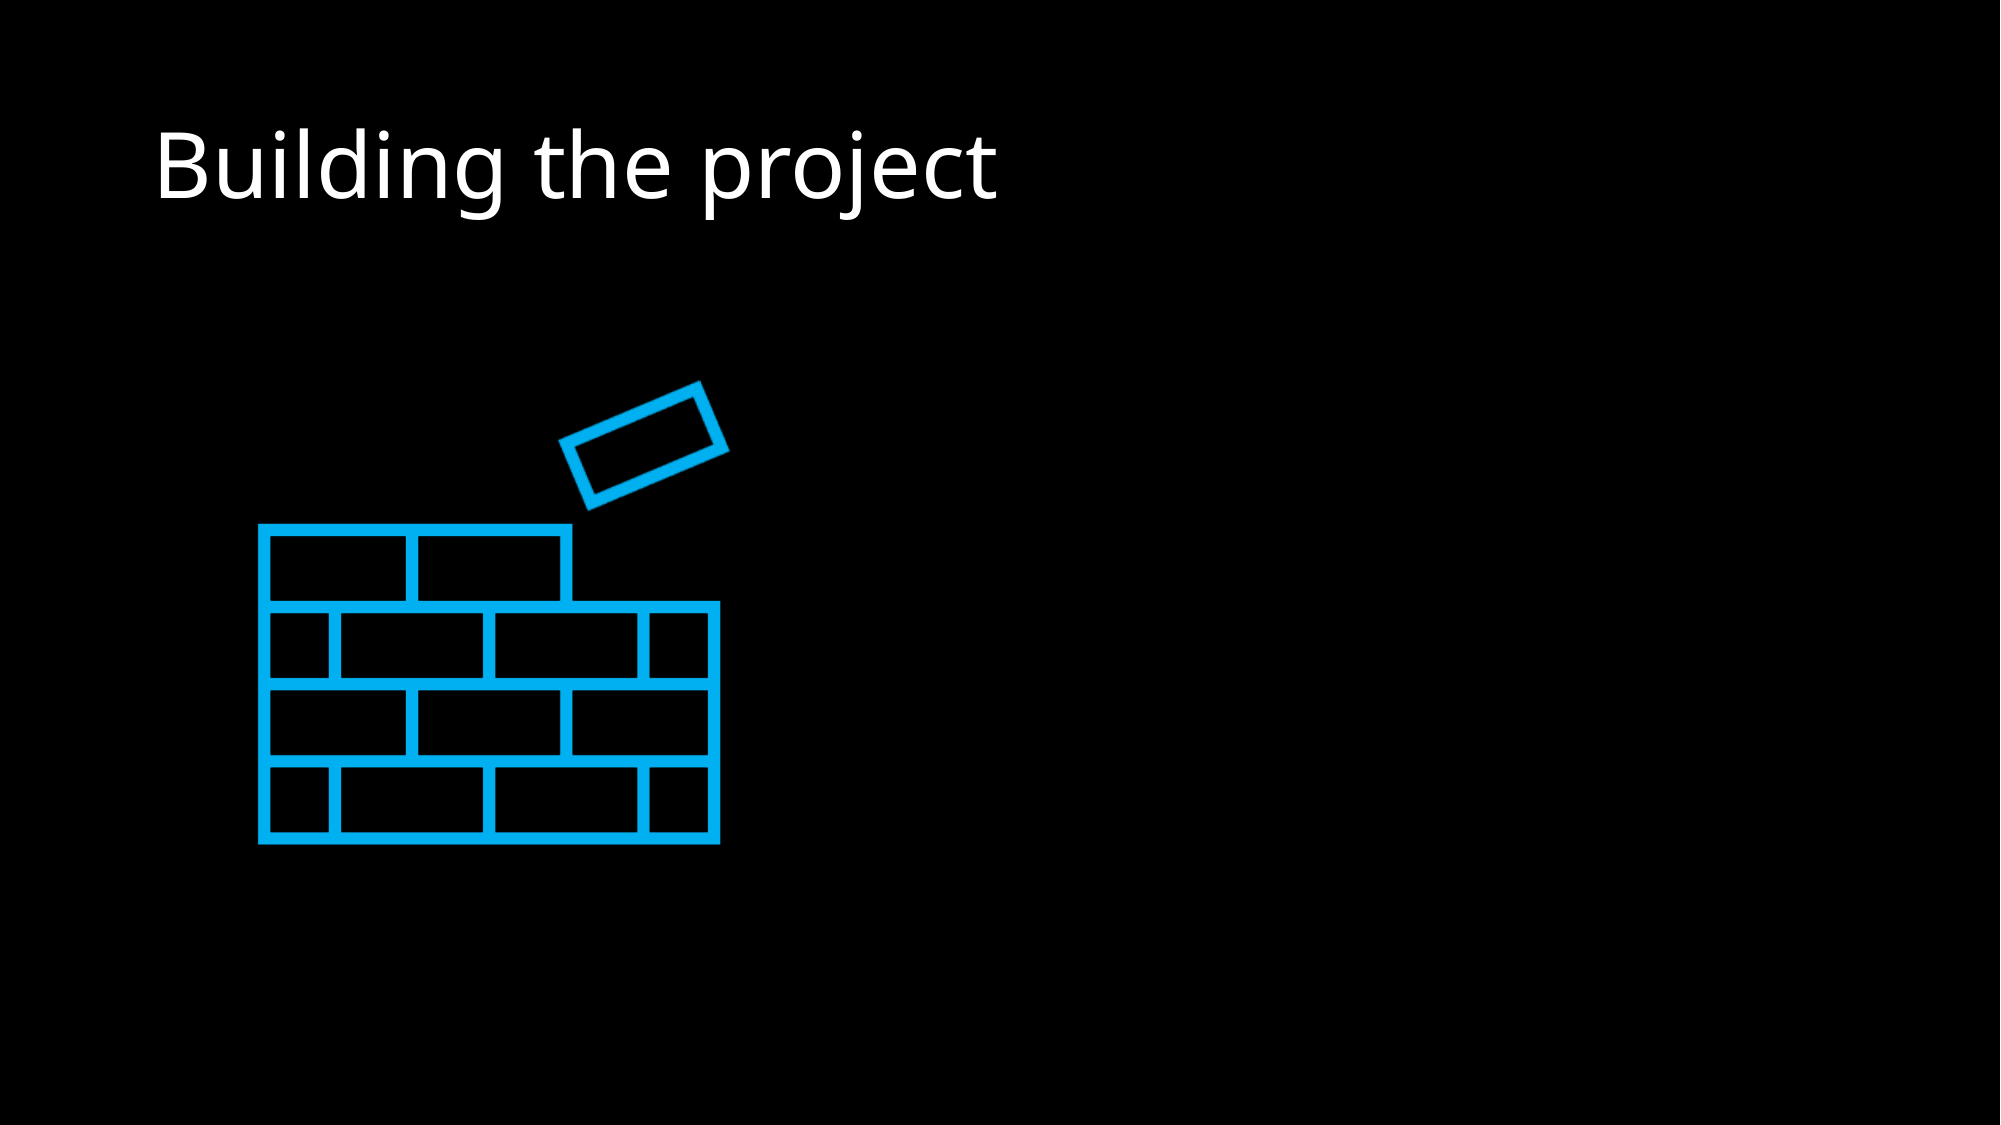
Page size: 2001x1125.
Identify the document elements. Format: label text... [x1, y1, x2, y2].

picture [181, 331, 798, 948]
title Building the project [137, 59, 1863, 278]
